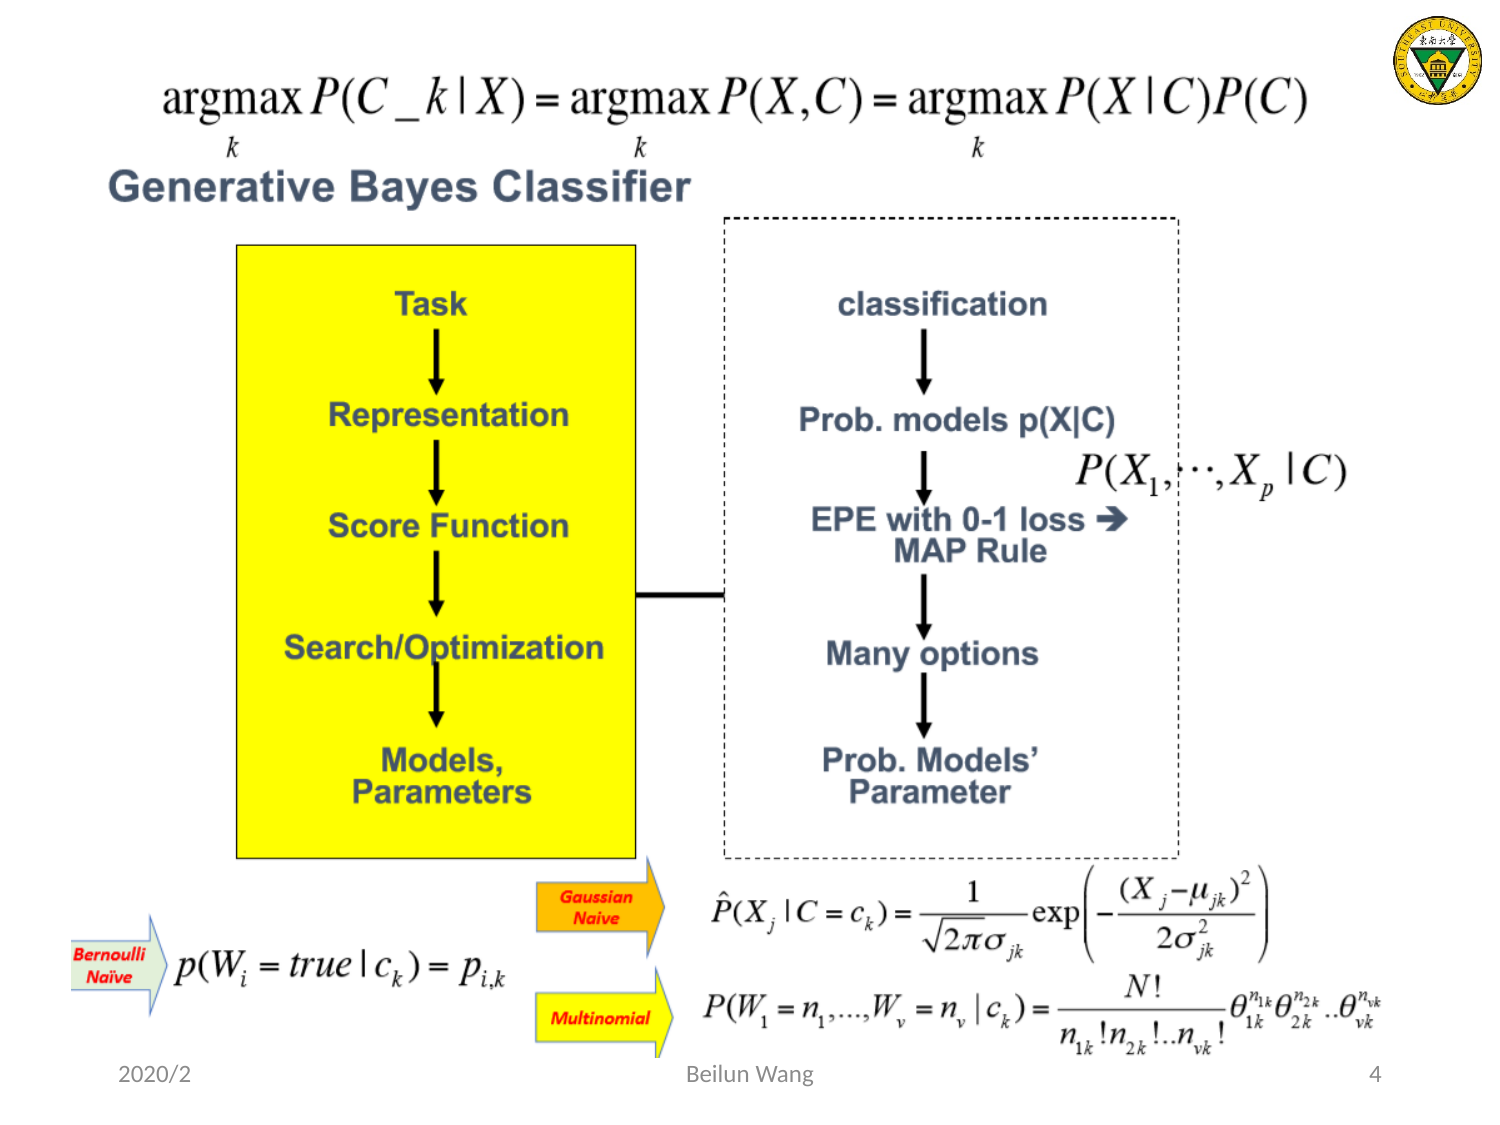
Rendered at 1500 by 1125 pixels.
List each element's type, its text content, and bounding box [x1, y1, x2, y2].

picture [71, 67, 1383, 1058]
slide_number 4 [1059, 1042, 1397, 1103]
footer Beilun Wang [496, 1058, 1004, 1103]
picture [1393, 16, 1482, 105]
slide_number 2020/2 [103, 1058, 441, 1103]
